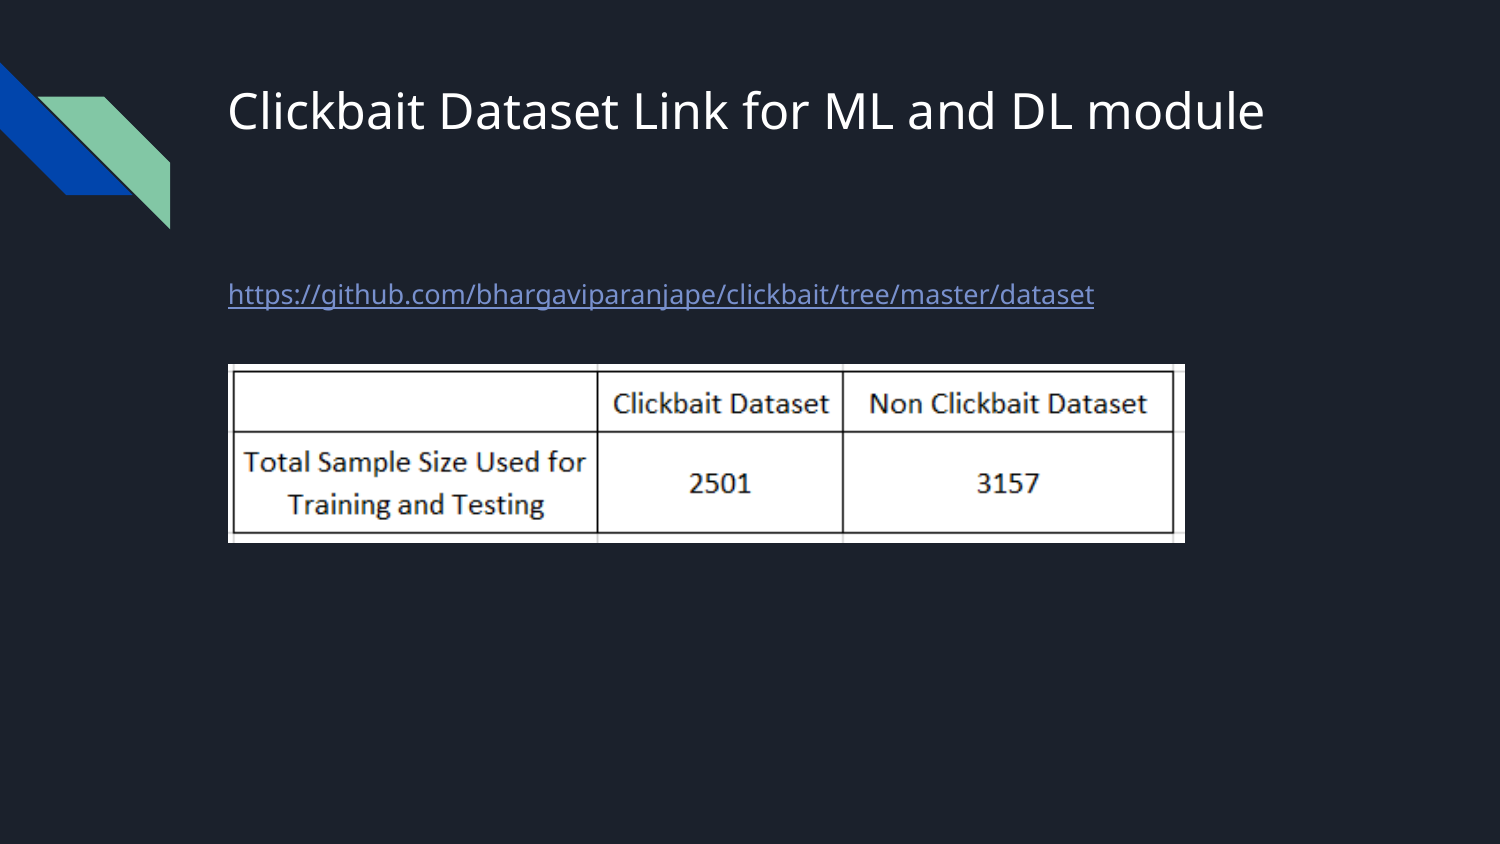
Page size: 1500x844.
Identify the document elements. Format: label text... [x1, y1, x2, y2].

title Clickbait Dataset Link for ML and DL module [212, 64, 1368, 215]
picture [228, 364, 1185, 544]
list https://github.com/bhargaviparanjape/clickbait/tree/master/dataset [212, 257, 1368, 735]
